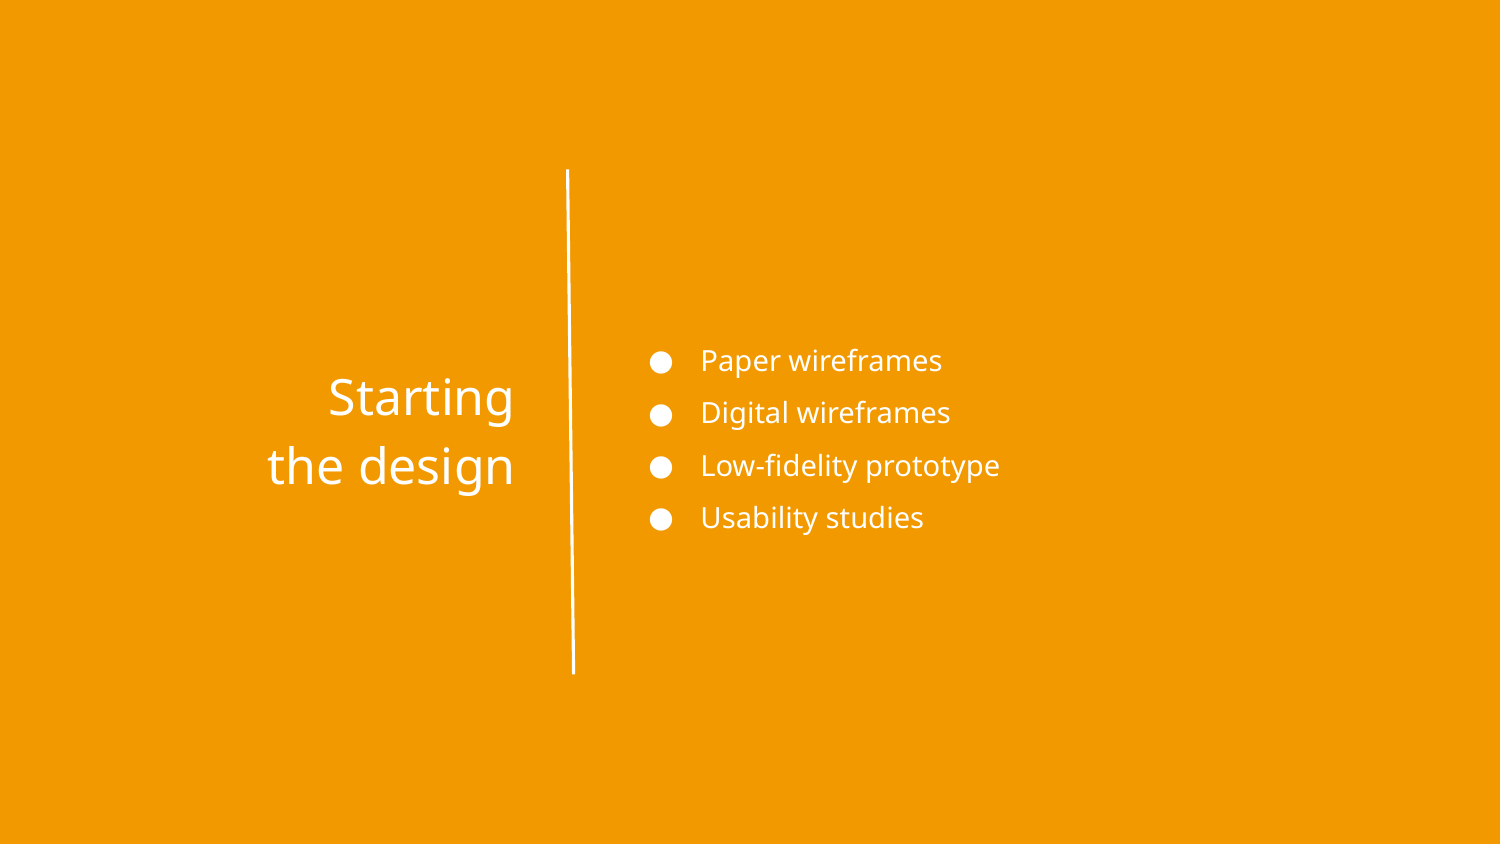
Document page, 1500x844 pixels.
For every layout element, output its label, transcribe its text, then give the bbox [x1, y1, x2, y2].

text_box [567, 169, 574, 675]
text_box Starting the design [0, 341, 531, 510]
text_box Paper wireframes Digital wireframes Low-fidelity prototype Usability studies [610, 309, 1500, 550]
